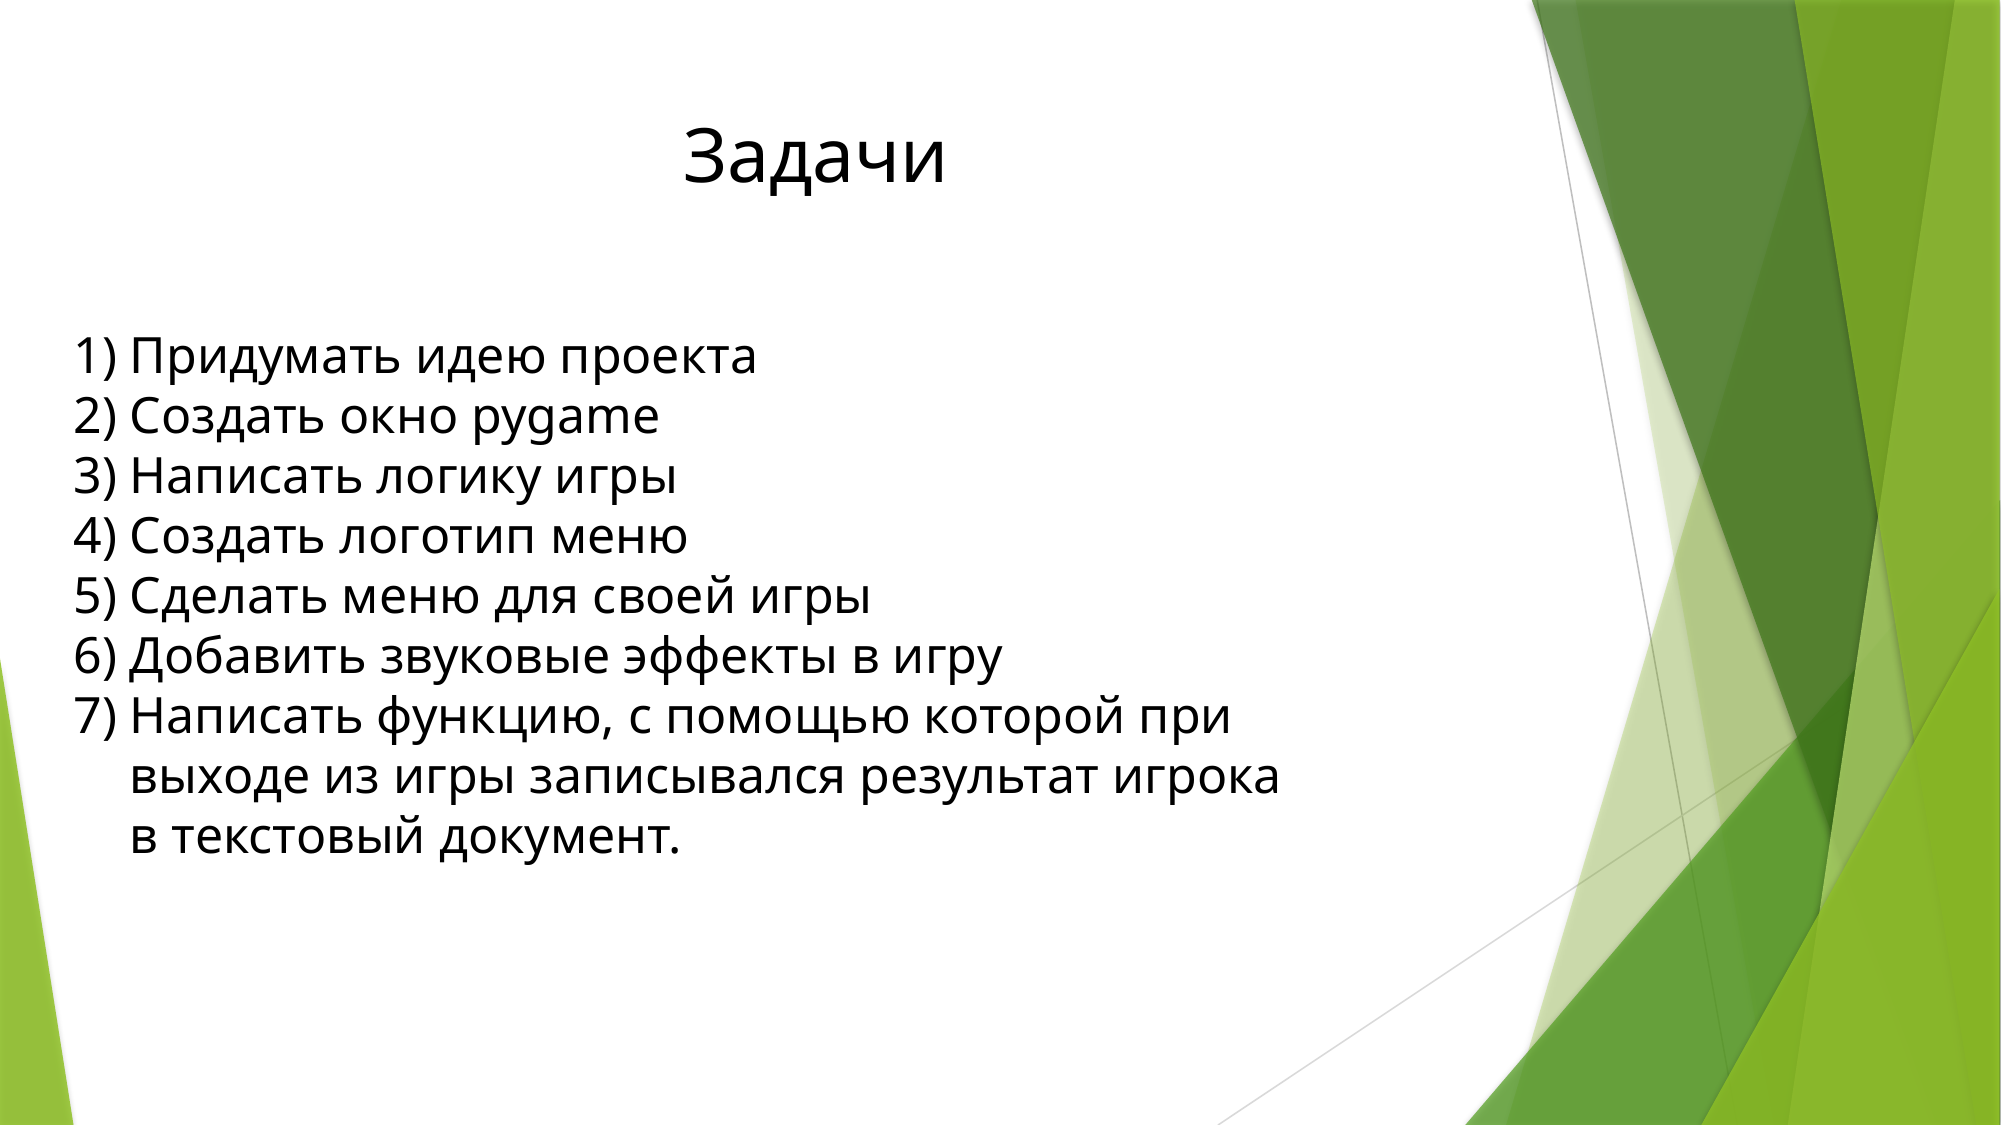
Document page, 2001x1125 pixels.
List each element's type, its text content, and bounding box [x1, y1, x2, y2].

text_box Придумать идею проекта Создать окно pygame Написать логику игры Создать логотип меню Сделать меню для своей игры Добавить звуковые эффекты в игру Написать функцию, с помощью которой при выходе из игры записывался результат игрока в текстовый документ. [59, 316, 1324, 872]
title Задачи [111, 99, 1522, 317]
